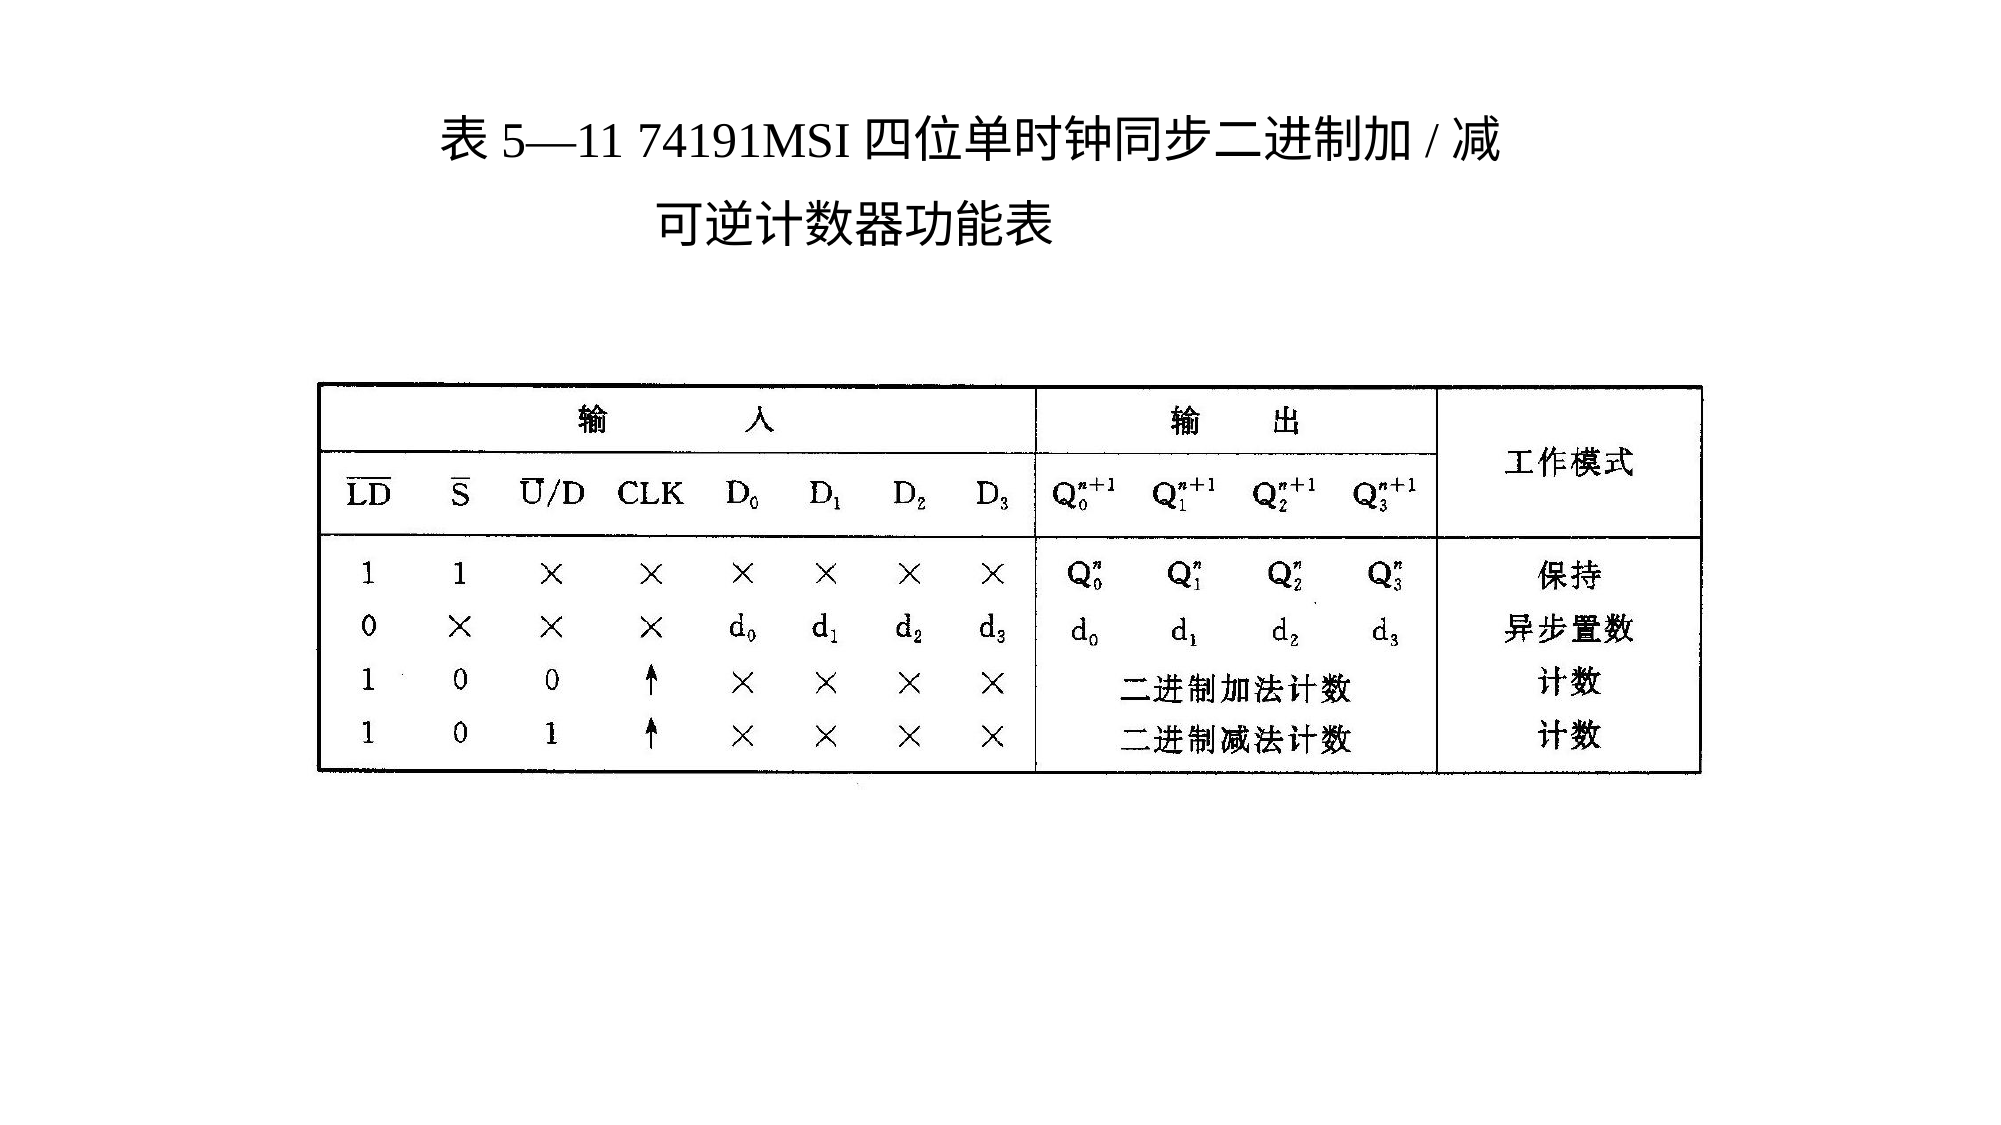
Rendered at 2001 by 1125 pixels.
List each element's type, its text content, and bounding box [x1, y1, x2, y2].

picture [299, 374, 1725, 790]
text_box 表5―11 74191MSI四位单时钟同步二进制加/减 可逆计数器功能表 [424, 99, 1625, 260]
